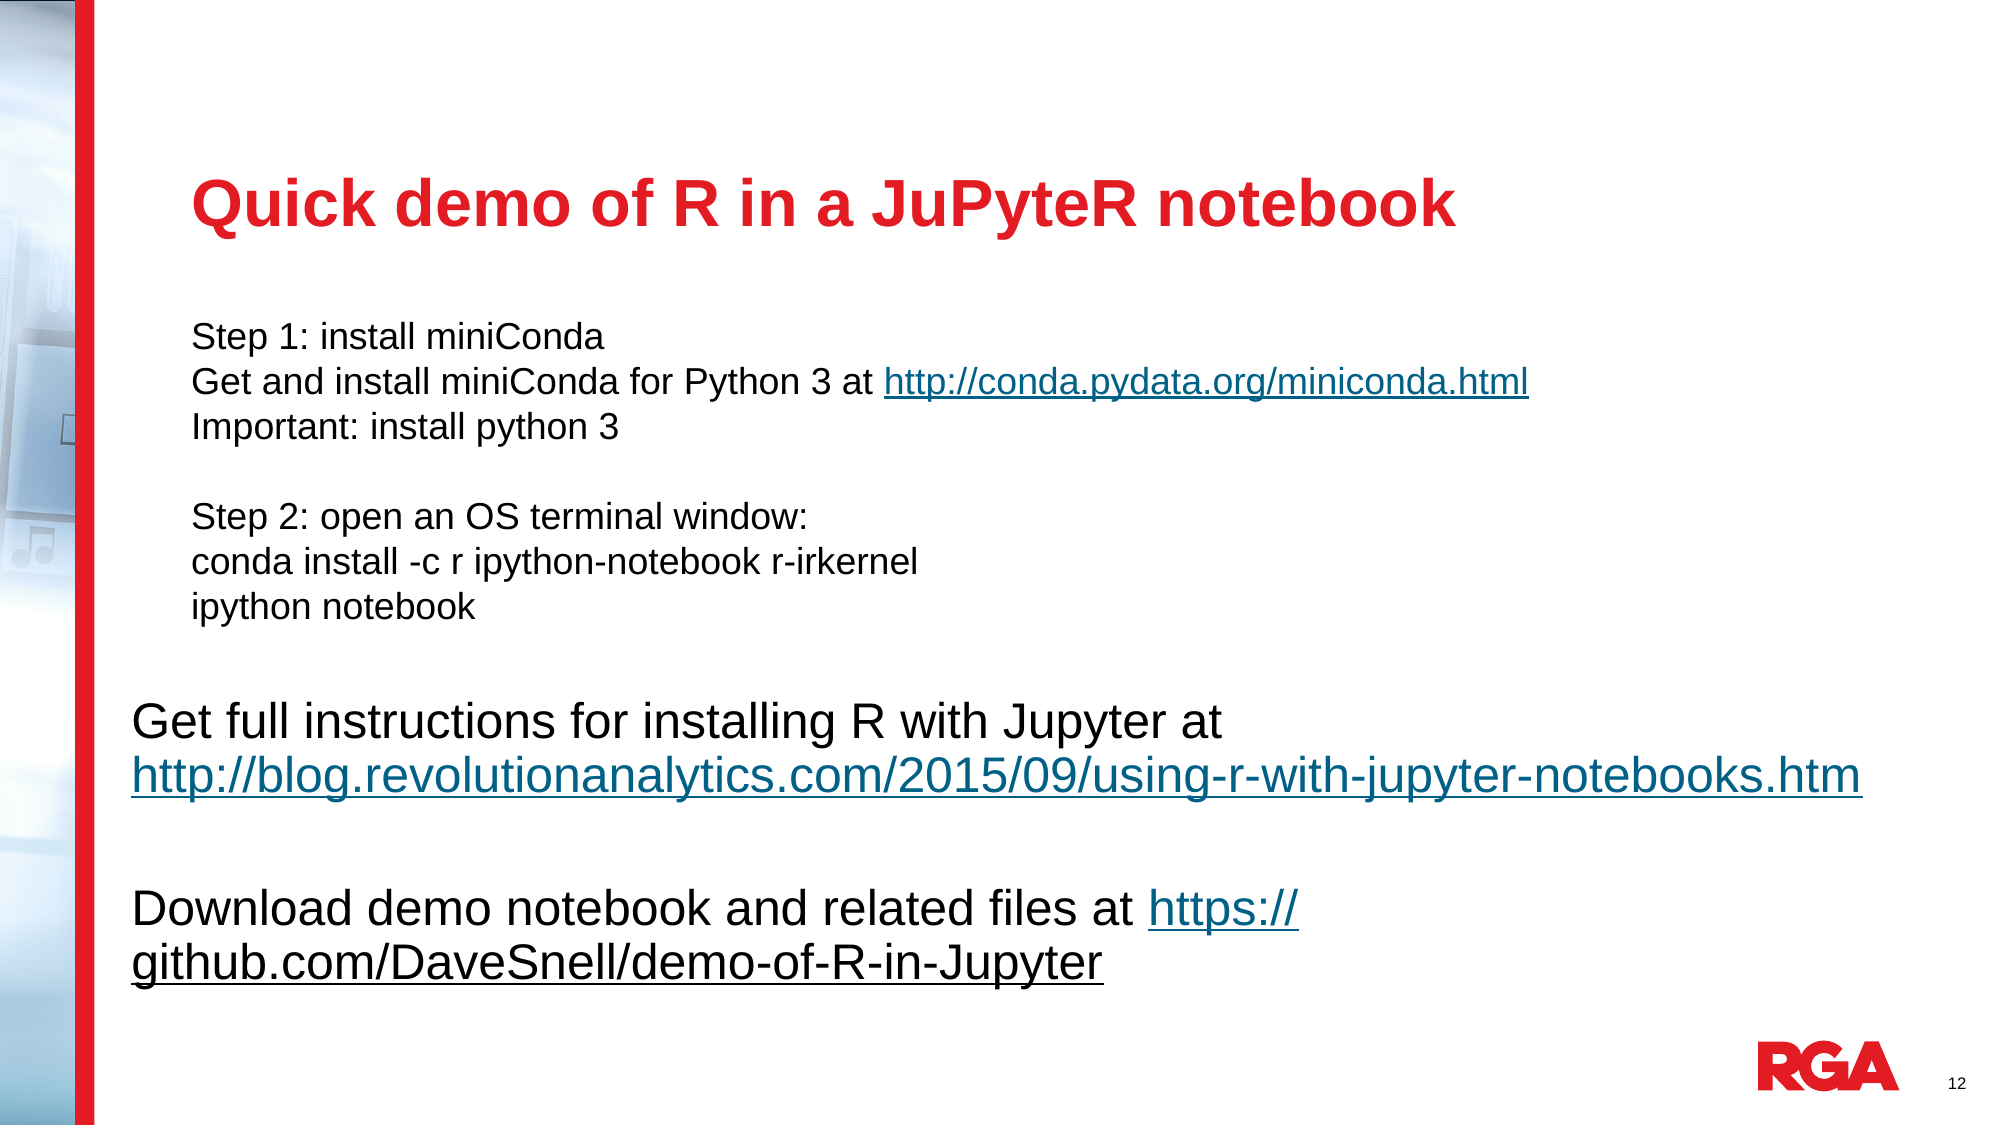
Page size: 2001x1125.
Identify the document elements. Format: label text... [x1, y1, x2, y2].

text_box Step 1: install miniConda Get and install miniConda for Python 3 at http://conda.pydata.org/miniconda.html Important: install python 3 Step 2: open an OS terminal window: conda install -c r ipython-notebook r-irkernel ipython notebook [176, 304, 1892, 635]
picture [0, 0, 75, 1125]
text_box Get full instructions for installing R with Jupyter at http://blog.revolutionanalytics.com/2015/09/using-r-with-jupyter-notebooks.htm Download demo notebook and related files at https://github.com/DaveSnell/demo-of-R-in-Jupyter [116, 844, 1892, 991]
title Quick demo of R in a JuPyteR notebook [176, 65, 1930, 249]
